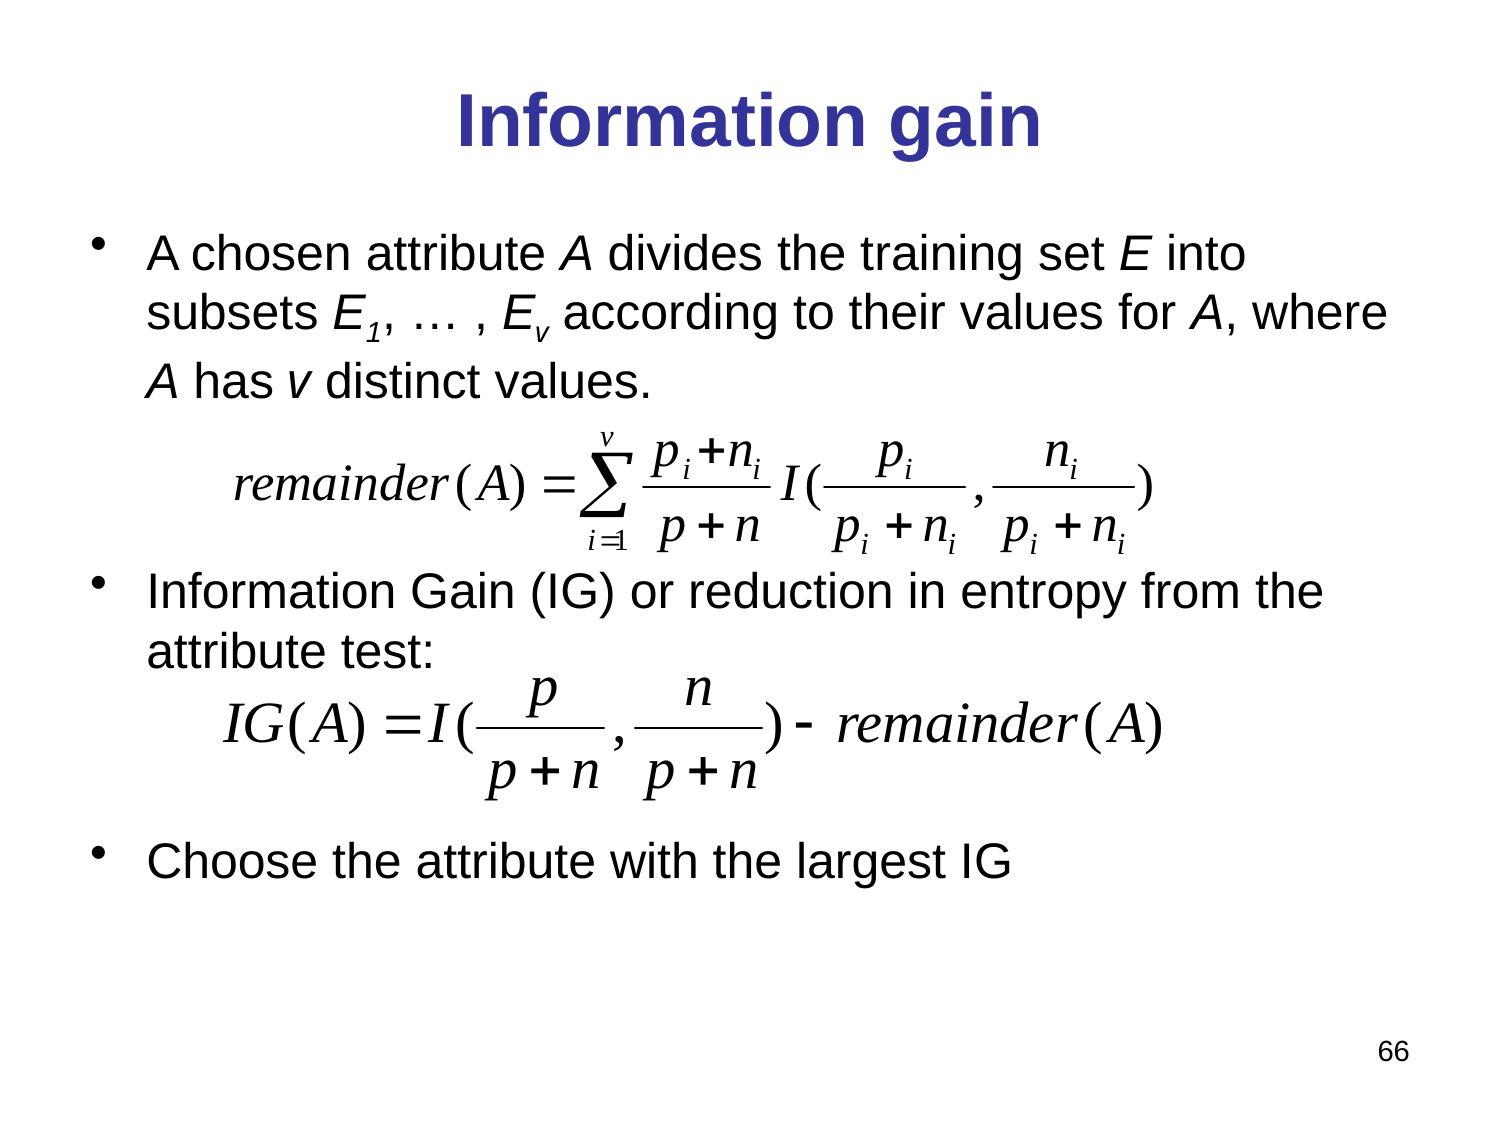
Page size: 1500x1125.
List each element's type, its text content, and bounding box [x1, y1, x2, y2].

list A chosen attribute A divides the training set E into subsets E1, … , Ev according to their values for A, where A has v distinct values. Information Gain (IG) or reduction in entropy from the attribute test: Choose the attribute with the largest IG [74, 212, 1426, 1006]
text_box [224, 412, 1163, 567]
slide_number 66 [1074, 1024, 1426, 1103]
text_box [212, 649, 1176, 812]
title Information gain [74, 44, 1426, 188]
